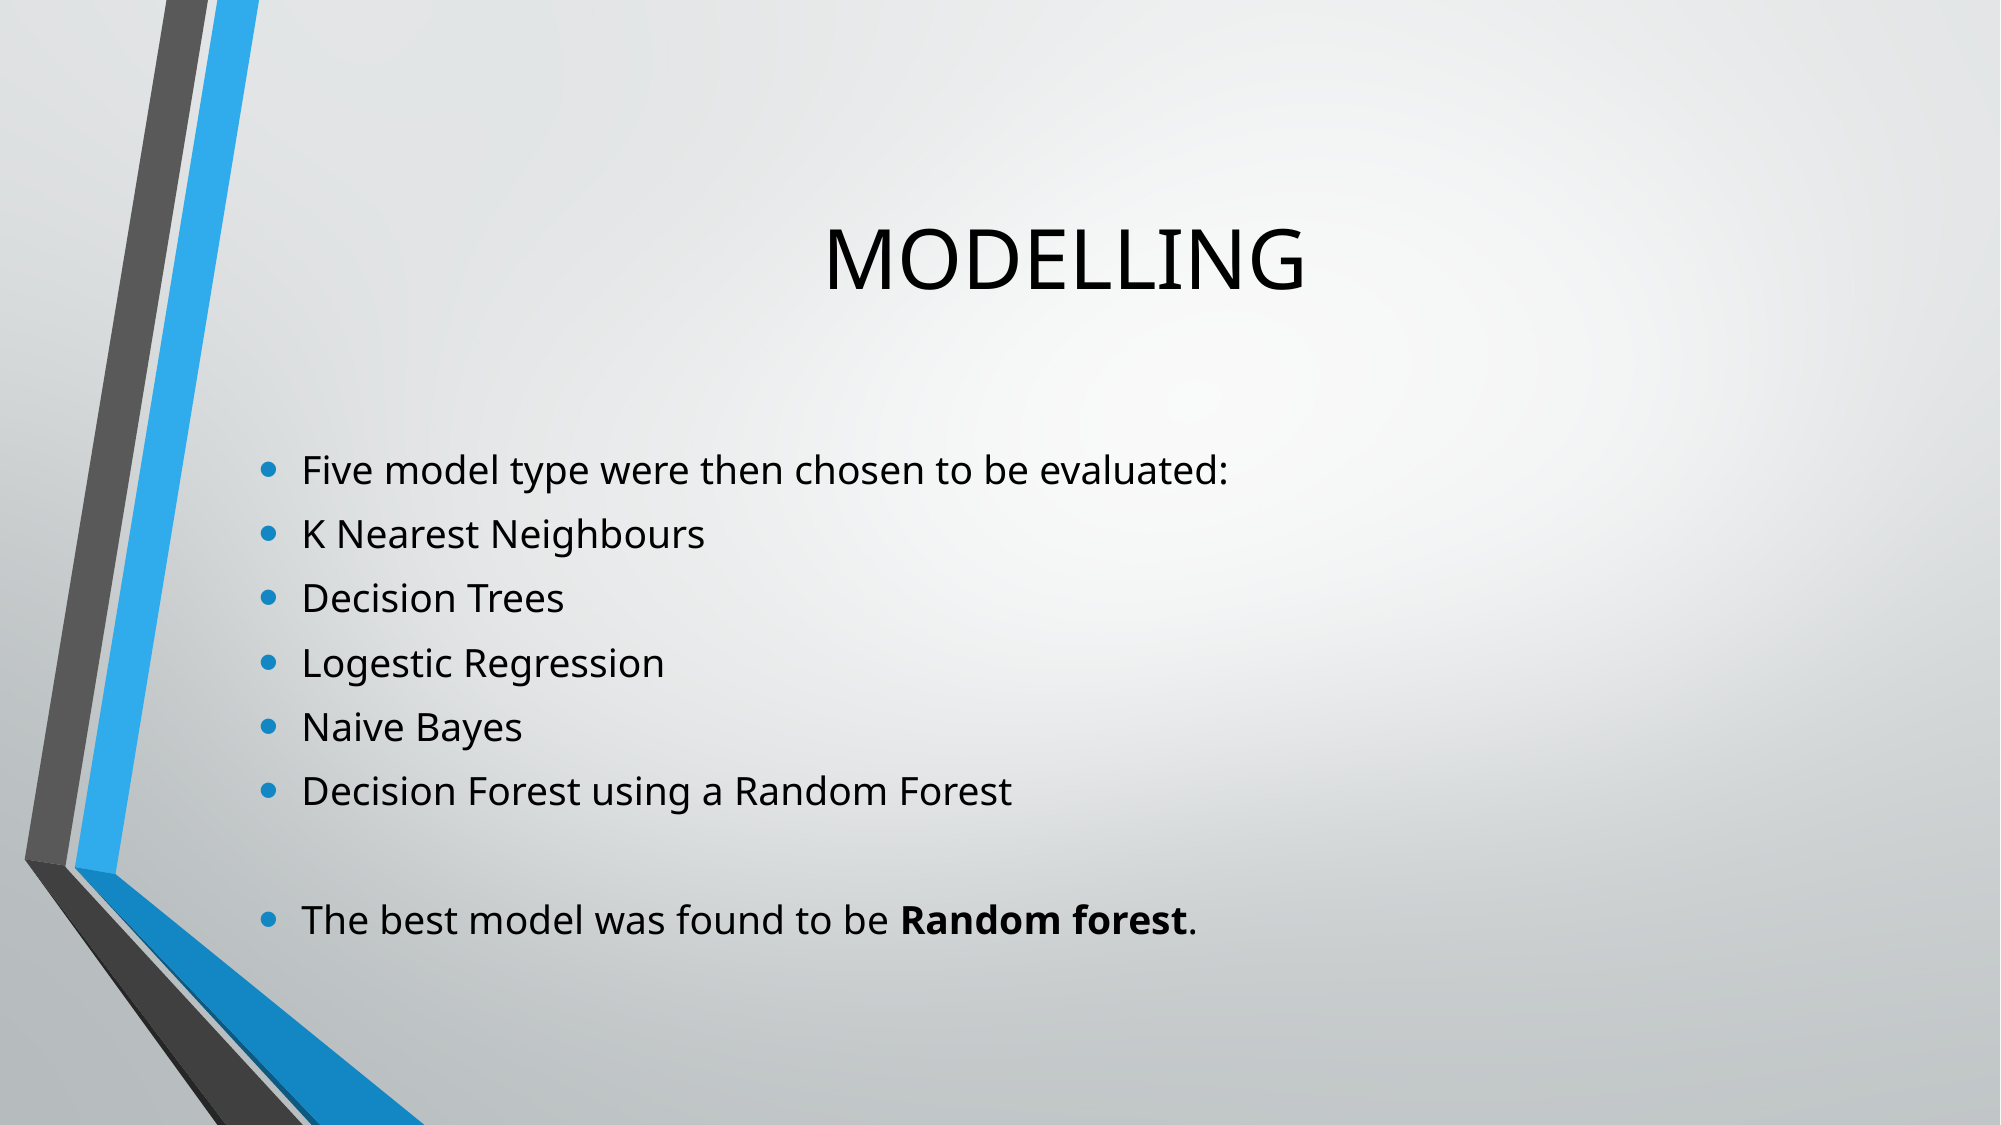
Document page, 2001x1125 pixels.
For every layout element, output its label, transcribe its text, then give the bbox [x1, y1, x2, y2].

title MODELLING [243, 112, 1887, 400]
list Five model type were then chosen to be evaluated: K Nearest Neighbours Decision Trees Logestic Regression Naive Bayes Decision Forest using a Random Forest The best model was found to be Random forest. [243, 437, 1887, 950]
